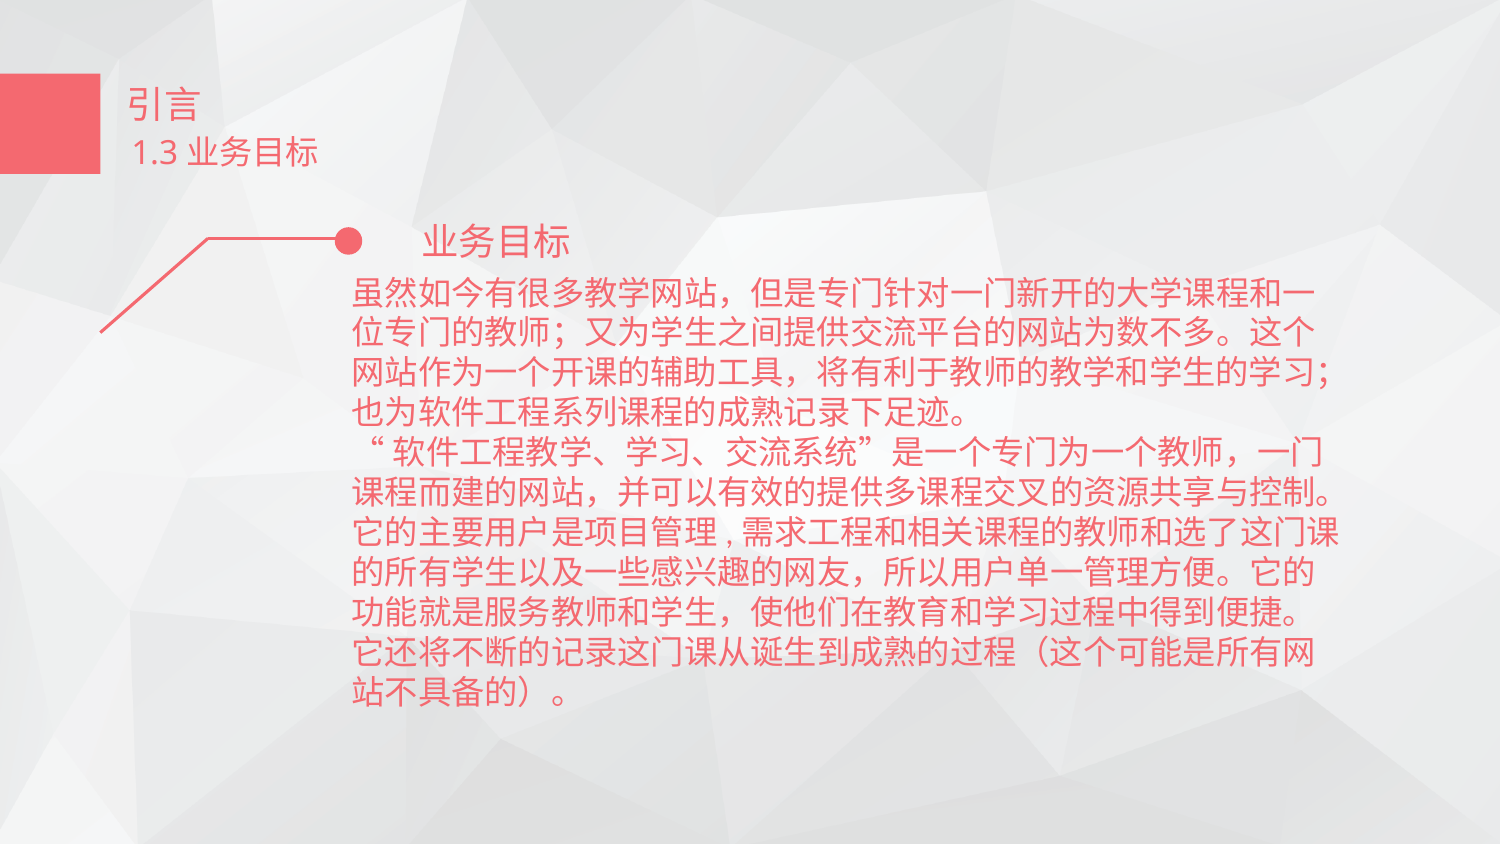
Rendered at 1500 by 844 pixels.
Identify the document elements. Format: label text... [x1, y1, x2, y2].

text_box 业务目标 [406, 210, 749, 271]
picture [0, 0, 1500, 844]
text_box [0, 71, 102, 176]
text_box 1.3业务目标 [116, 123, 691, 179]
text_box 虽然如今有很多教学网站，但是专门针对一门新开的大学课程和一位专门的教师；又为学生之间提供交流平台的网站为数不多。这个网站作为一个开课的辅助工具，将有利于教师的教学和学生的学习；也为软件工程系列课程的成熟记录下足迹。 “软件工程教学、学习、交流系统”是一个专门为一个教师，一门课程而建的网站，并可以有效的提供多课程交叉的资源共享与控制。它的主要用户是项目管理,需求工程和相关课程的教师和选了这门课的所有学生以及一些感兴趣的网友，所以用户单一管理方便。它的功能就是服务教师和学生，使他们在教育和学习过程中得到便捷。它还将不断的记录这门课从诞生到成熟的过程（这个可能是所有网站不具备的）。 [336, 264, 1361, 719]
text_box 引言 [112, 73, 372, 134]
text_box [100, 229, 361, 333]
